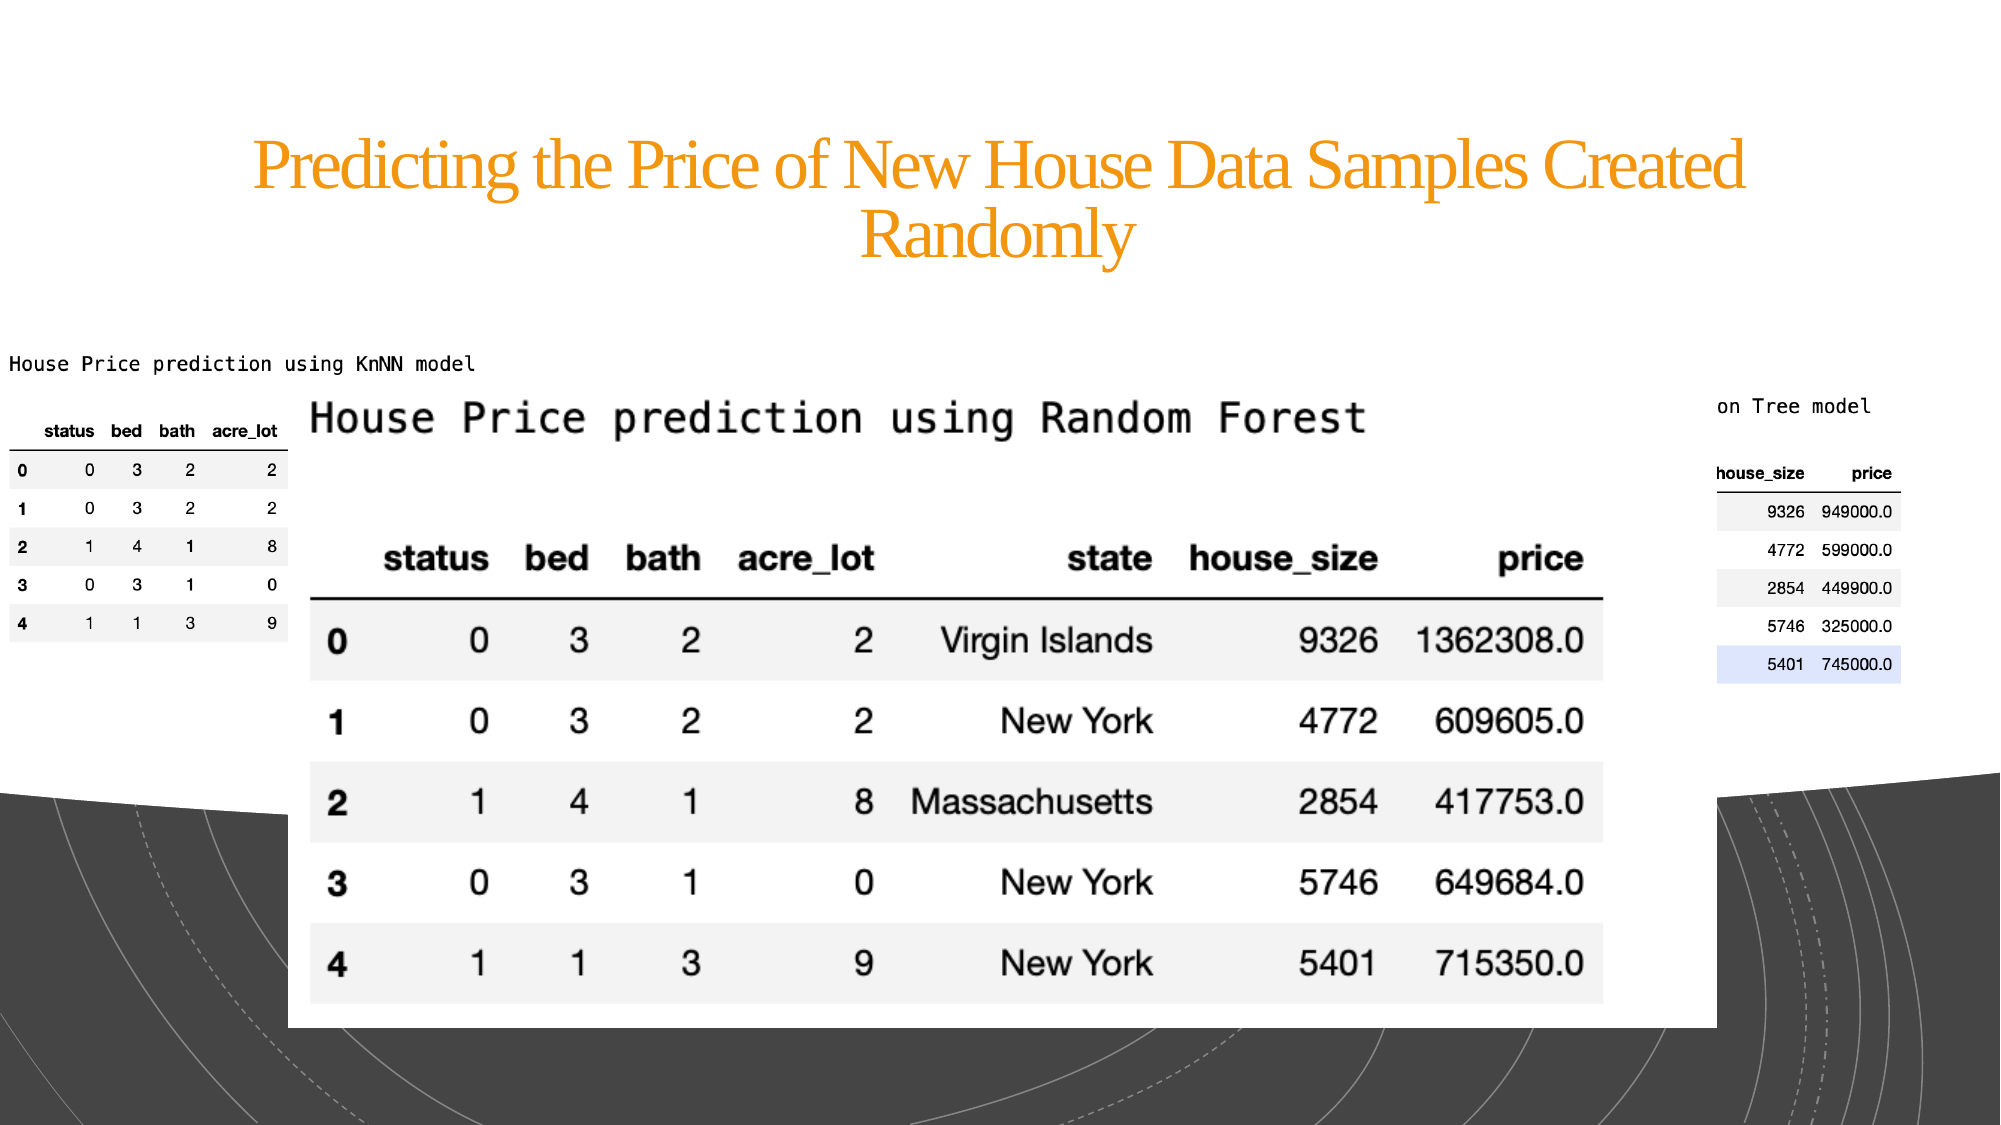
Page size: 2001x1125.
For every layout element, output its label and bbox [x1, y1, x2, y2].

picture [0, 347, 1975, 1028]
text_box [0, 0, 2000, 1125]
